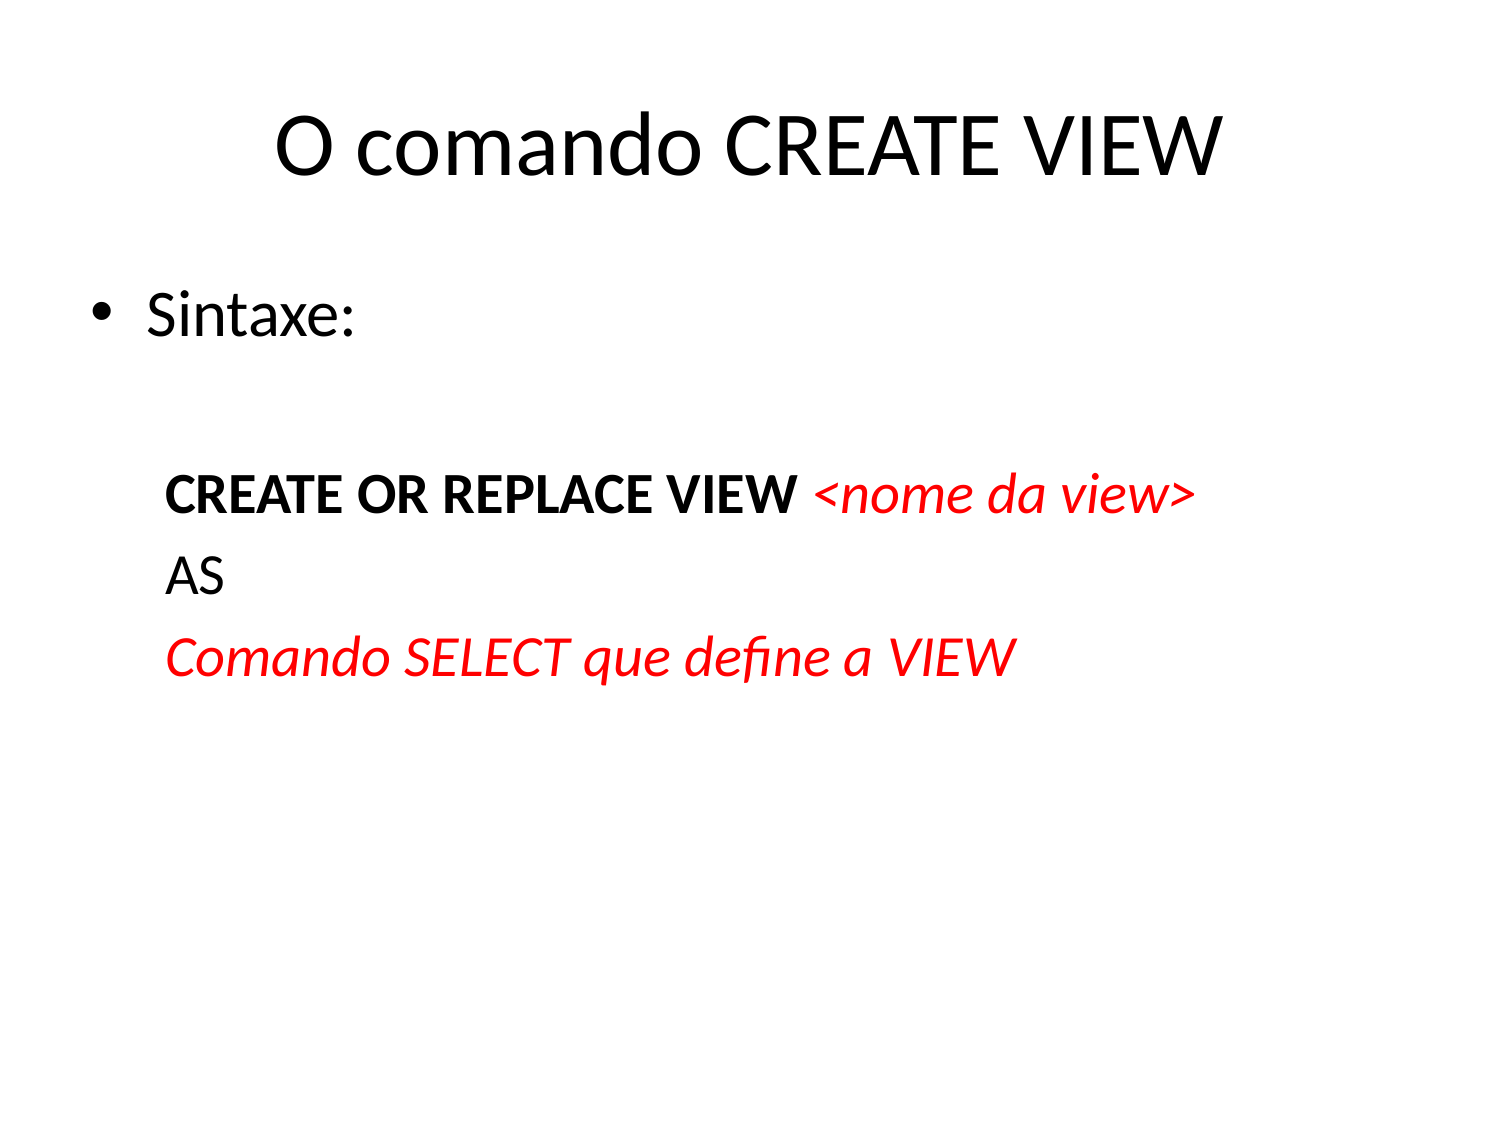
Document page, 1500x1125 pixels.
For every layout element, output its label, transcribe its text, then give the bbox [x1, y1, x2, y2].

list Sintaxe: CREATE OR REPLACE VIEW <nome da view> AS Comando SELECT que define a VIEW [75, 262, 1425, 1005]
title O comando CREATE VIEW [75, 45, 1425, 233]
